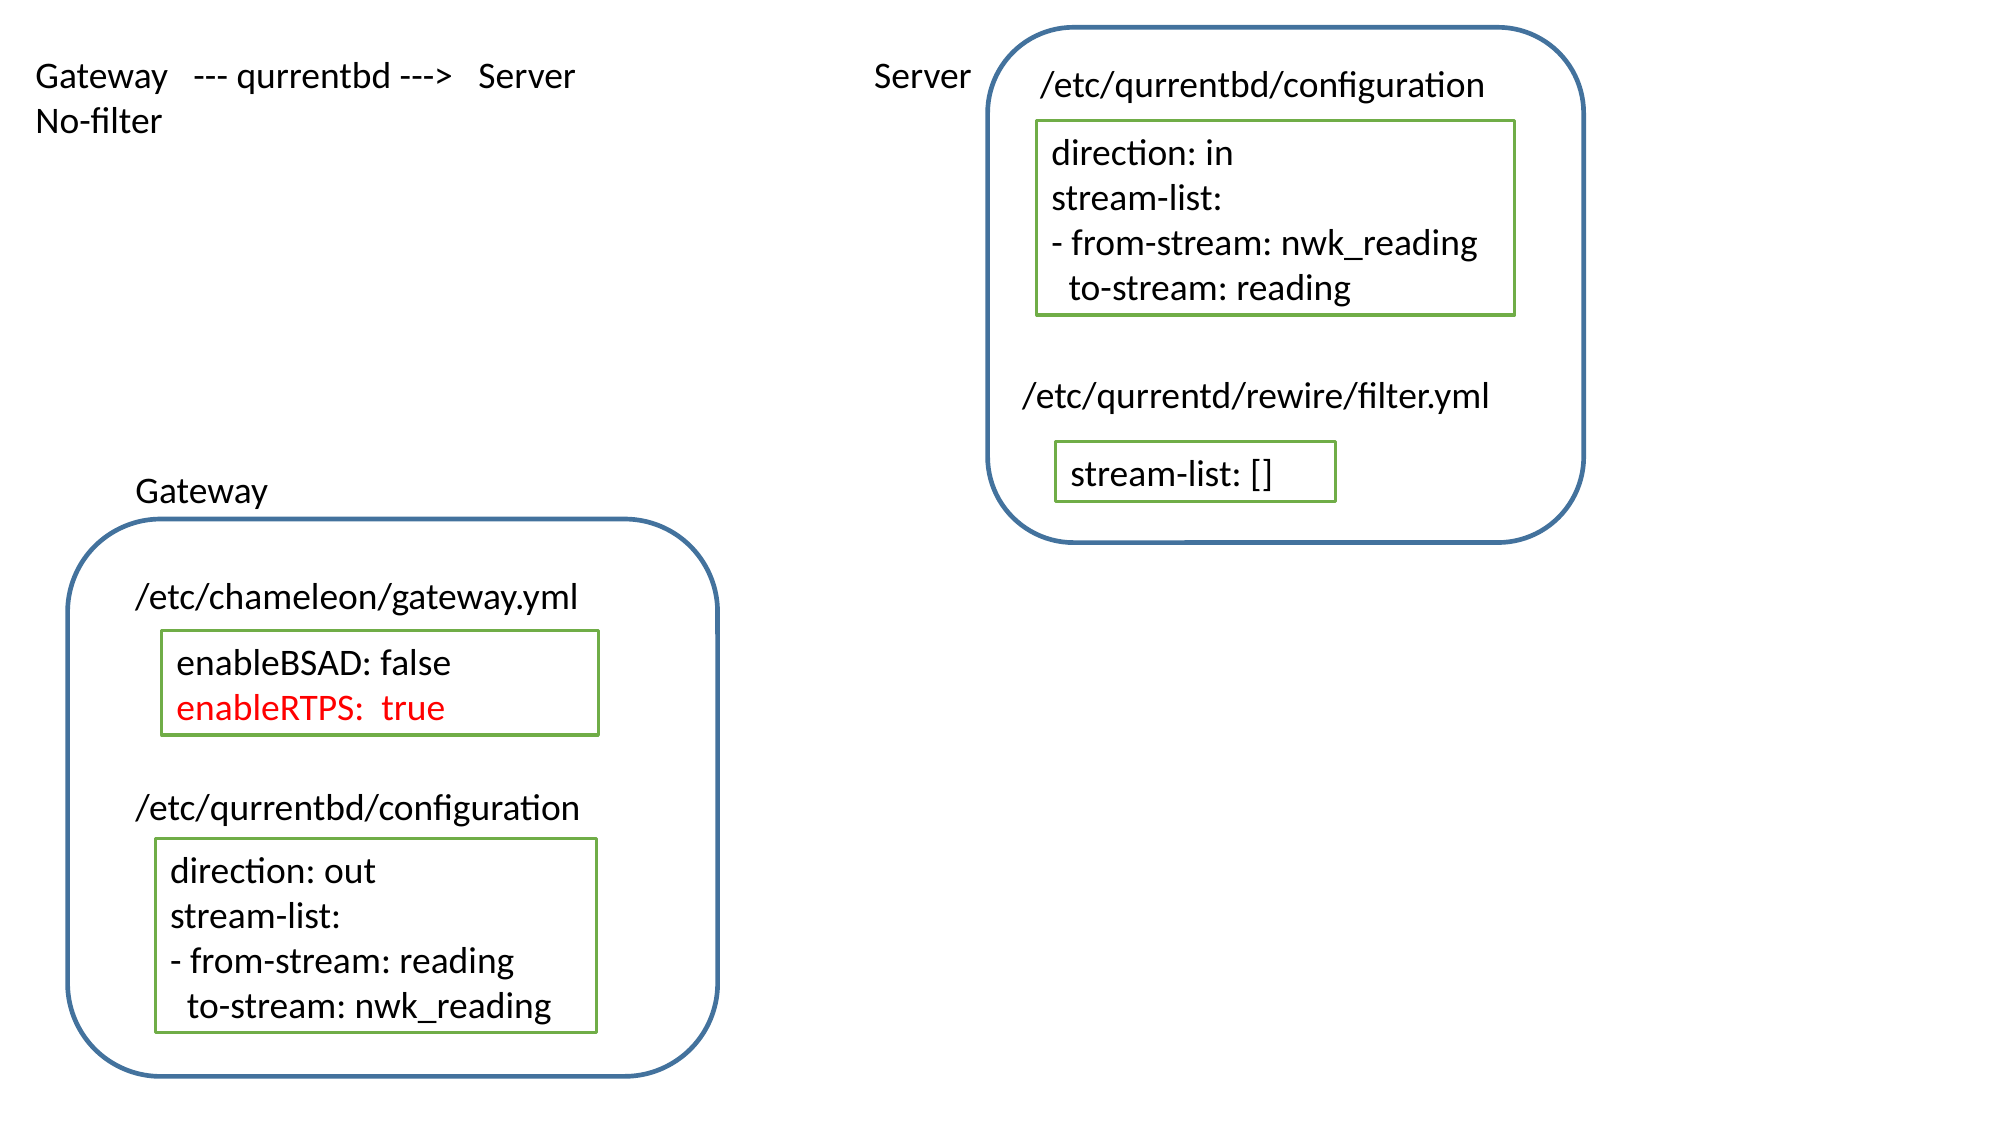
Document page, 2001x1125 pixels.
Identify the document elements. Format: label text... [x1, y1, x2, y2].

text_box /etc/qurrentbd/configuration [120, 775, 631, 836]
text_box enableBSAD: false enableRTPS: true [161, 630, 599, 736]
text_box [66, 518, 719, 1078]
text_box stream-list: [] [1055, 441, 1336, 502]
text_box Server [859, 43, 987, 104]
text_box /etc/chameleon/gateway.yml [120, 564, 702, 625]
text_box Gateway [120, 458, 286, 519]
text_box direction: in stream-list: - from-stream: nwk_reading to-stream: reading [1036, 120, 1515, 315]
text_box /etc/qurrentd/rewire/filter.yml [1007, 364, 1515, 424]
text_box direction: out stream-list: - from-stream: reading to-stream: nwk_reading [155, 838, 597, 1033]
text_box /etc/qurrentbd/configuration [1025, 52, 1504, 113]
text_box Gateway --- qurrentbd ---> Server No-filter [20, 44, 702, 149]
text_box [986, 26, 1585, 544]
